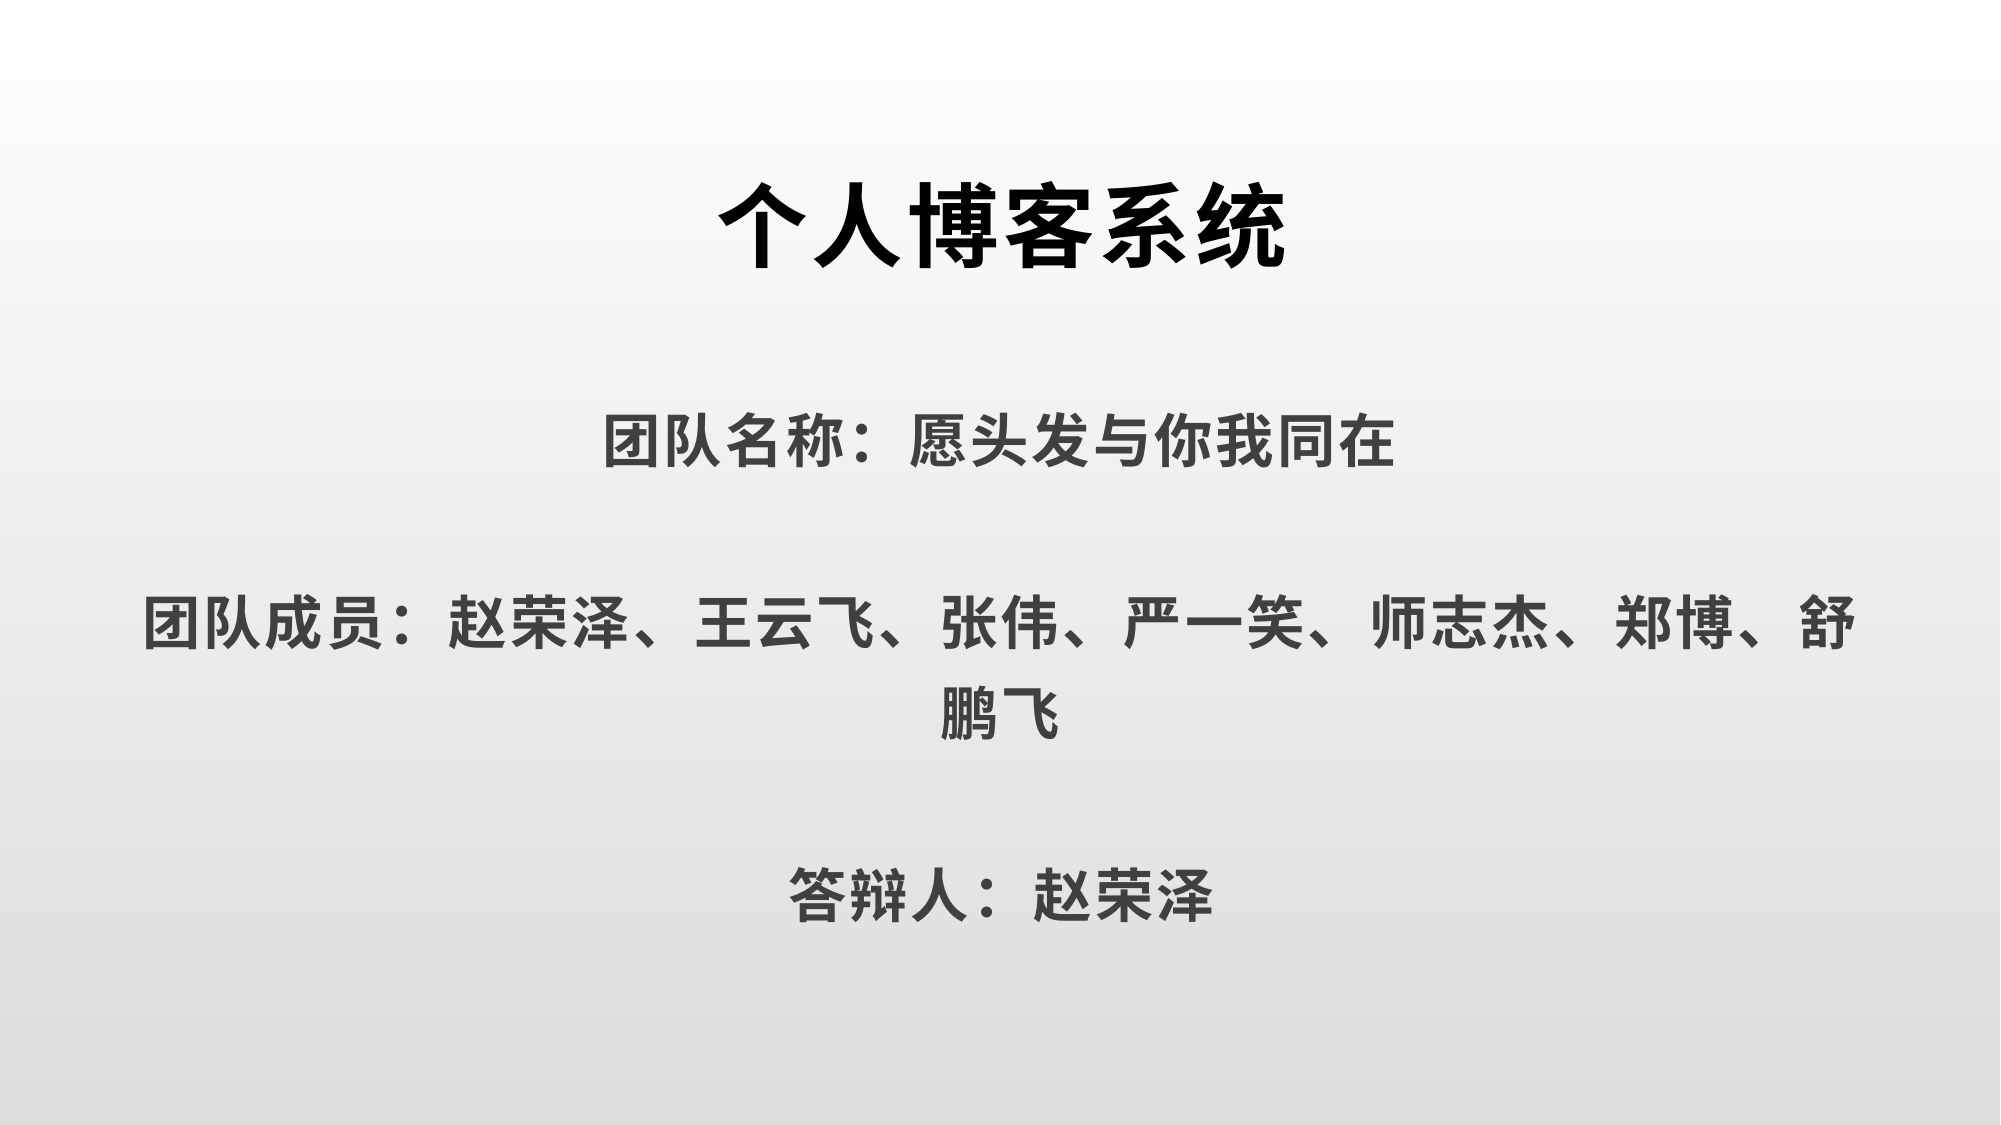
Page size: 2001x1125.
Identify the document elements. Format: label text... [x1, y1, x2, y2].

list 团队名称：愿头发与你我同在 团队成员：赵荣泽、王云飞、张伟、严一笑、师志杰、郑博、舒鹏飞 答辩人：赵荣泽 [109, 383, 1891, 1125]
title 个人博客系统 [109, 170, 1891, 277]
subtitle [0, 585, 1781, 741]
